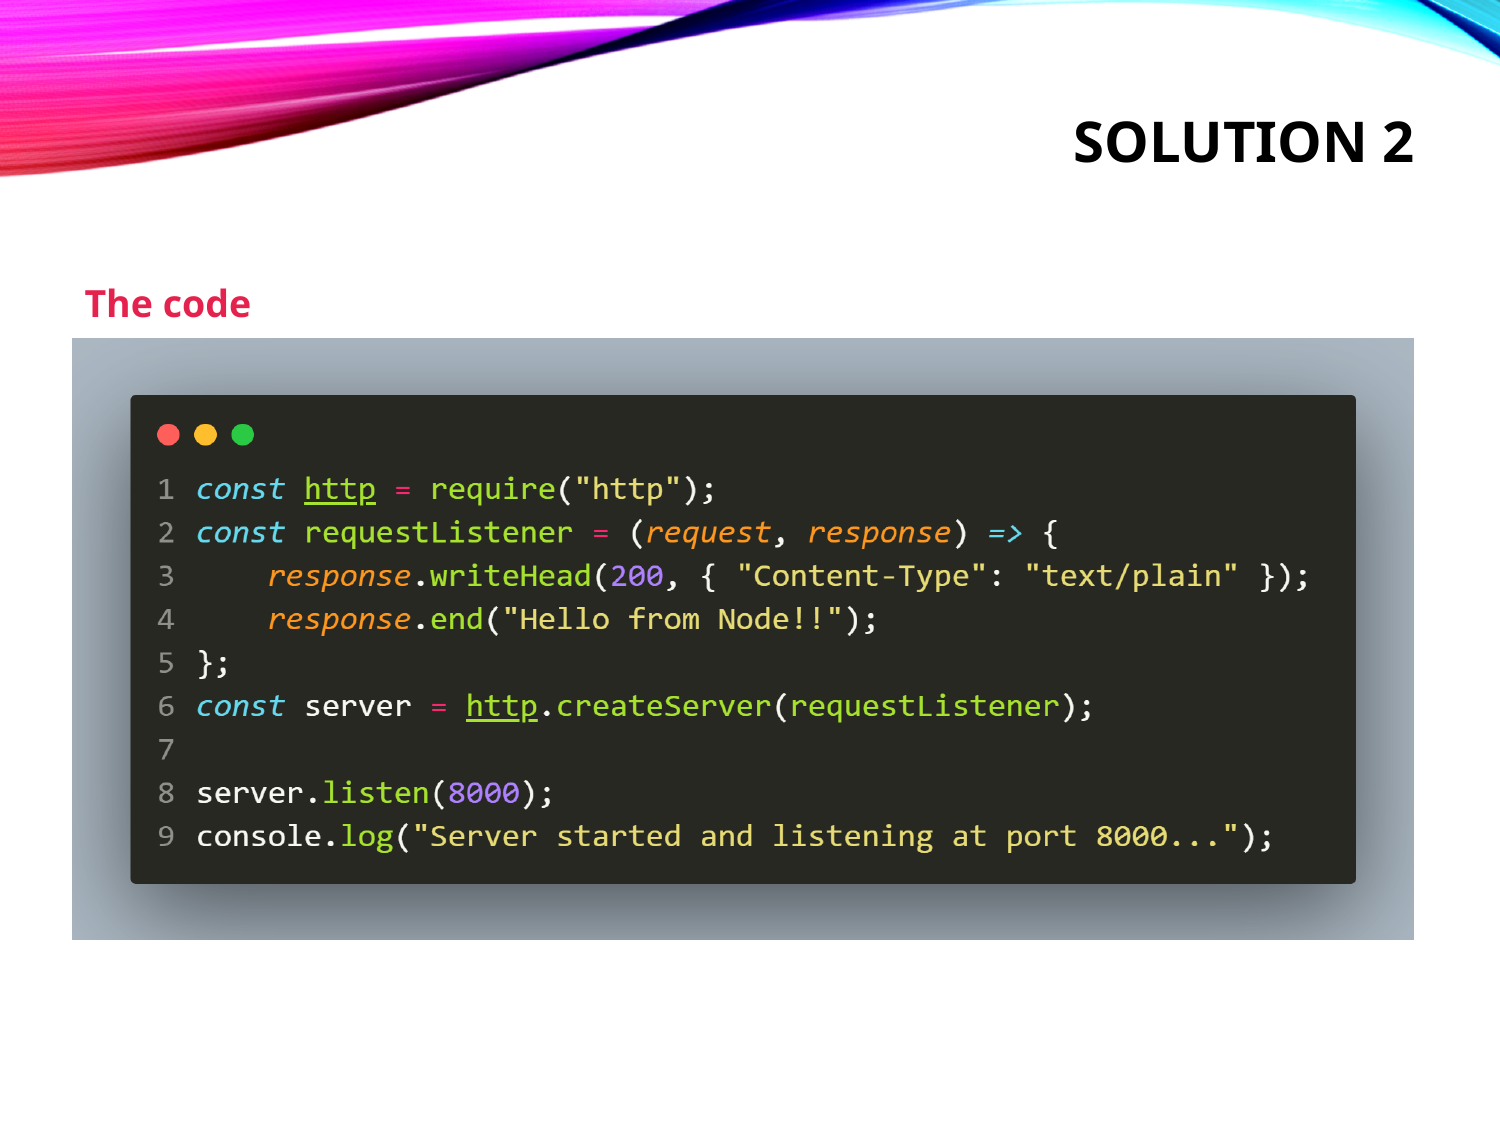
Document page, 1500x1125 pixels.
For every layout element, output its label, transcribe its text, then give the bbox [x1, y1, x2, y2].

picture [0, 0, 1500, 178]
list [71, 337, 1414, 940]
title Solution 2 [383, 38, 1431, 251]
text_box The code [69, 250, 820, 333]
